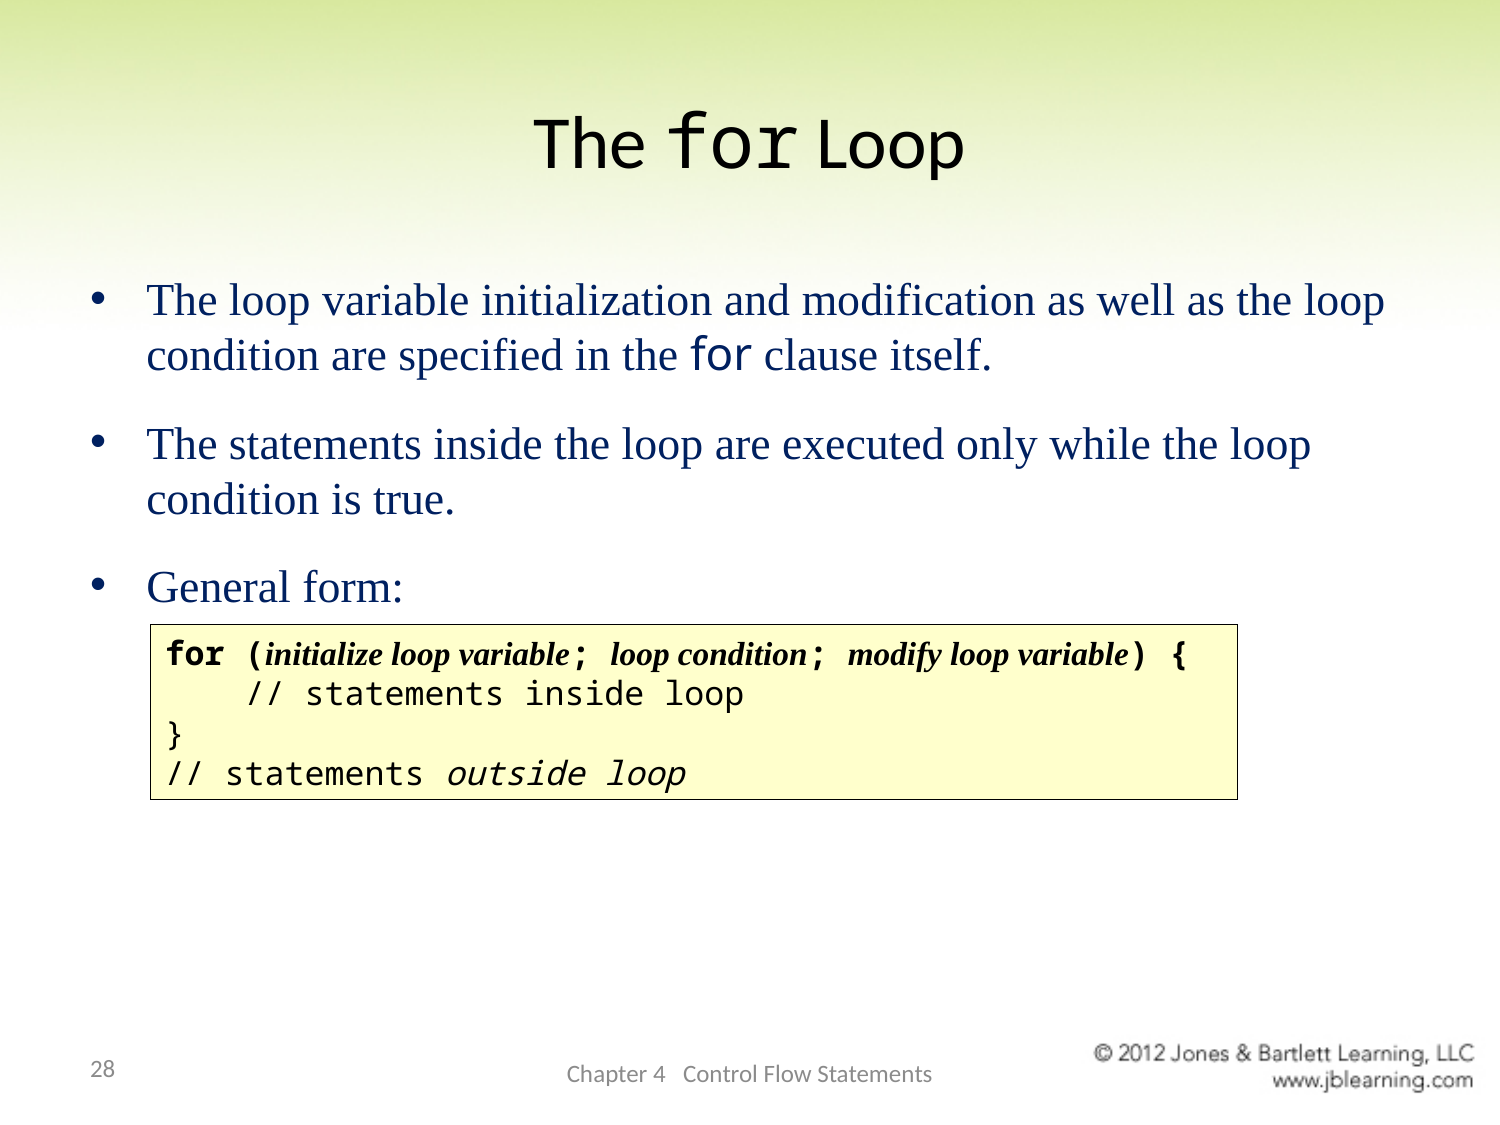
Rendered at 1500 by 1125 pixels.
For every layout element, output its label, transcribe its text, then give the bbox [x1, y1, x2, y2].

picture [0, 0, 1500, 1125]
footer Chapter 4 Control Flow Statements [512, 1042, 988, 1103]
text_box for (initialize loop variable; loop condition; modify loop variable) { // statements inside loop } // statements outside loop [150, 624, 1238, 800]
list The loop variable initialization and modification as well as the loop condition are specified in the for clause itself. The statements inside the loop are executed only while the loop condition is true. General form: [75, 262, 1425, 1005]
title The for Loop [75, 45, 1425, 233]
slide_number 28 [75, 1037, 425, 1098]
